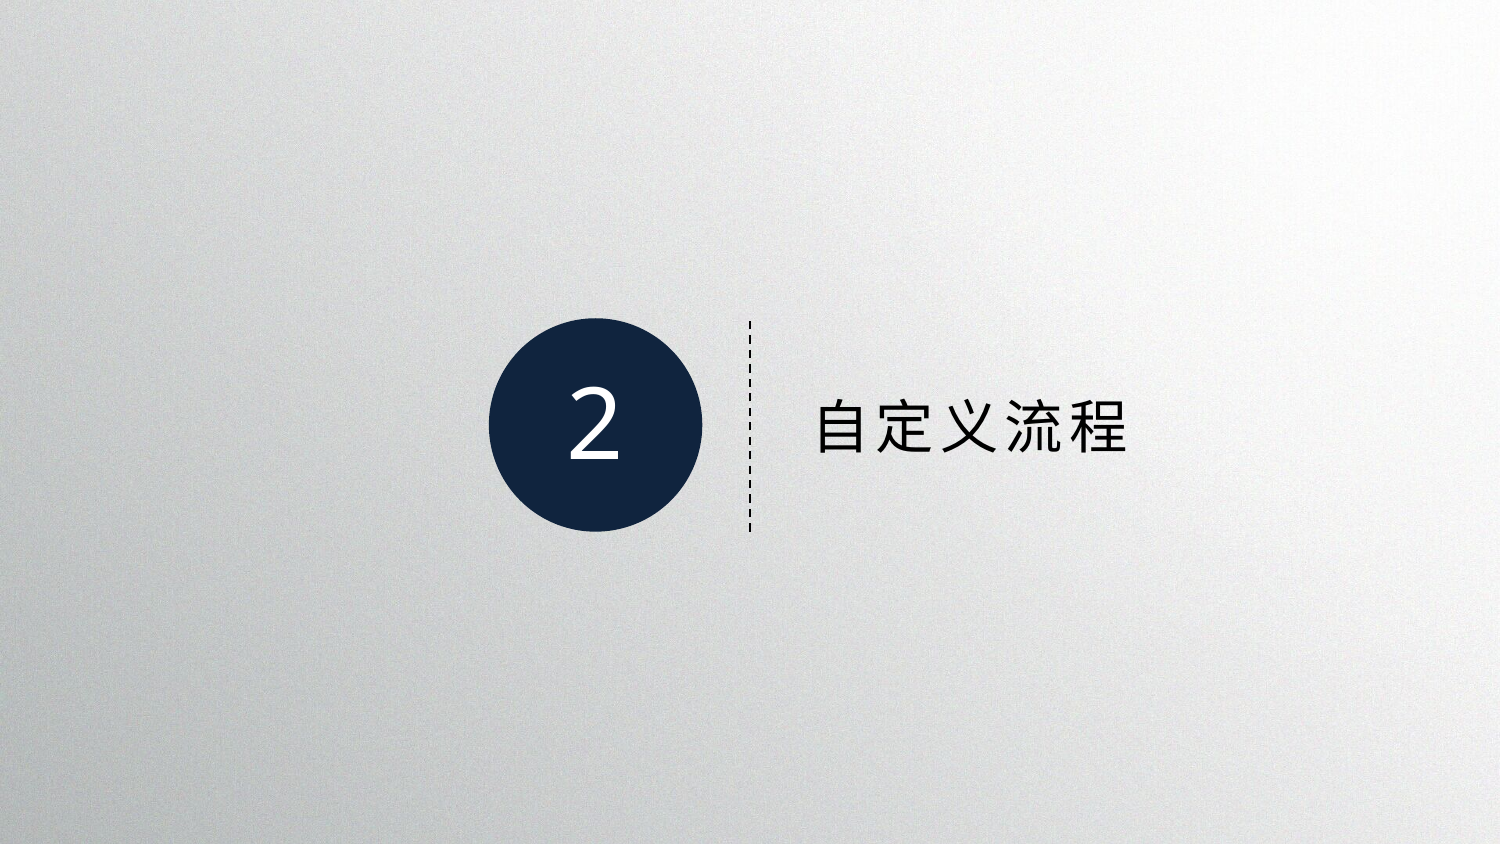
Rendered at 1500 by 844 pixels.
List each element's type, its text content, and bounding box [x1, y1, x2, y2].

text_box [488, 317, 703, 532]
text_box 自定义流程 [796, 382, 1143, 468]
picture [0, 0, 1500, 844]
